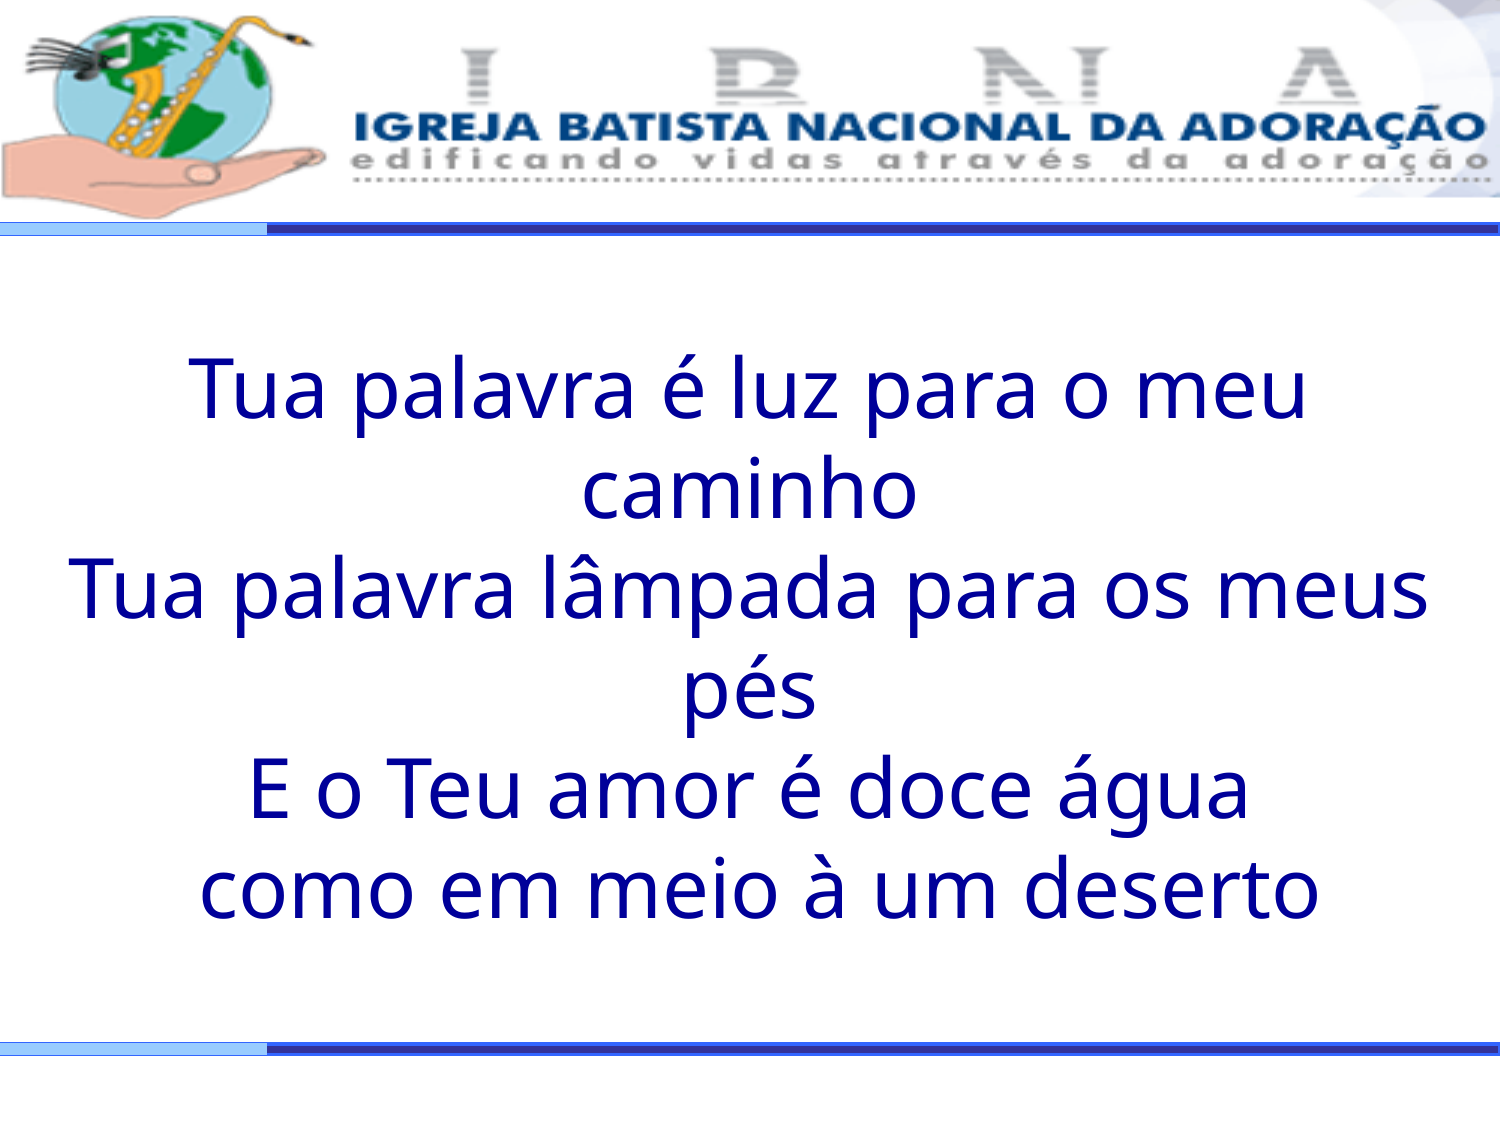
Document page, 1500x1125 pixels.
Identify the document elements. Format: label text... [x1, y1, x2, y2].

text_box Tua palavra é luz para o meu caminho Tua palavra lâmpada para os meus pés E o Teu amor é doce água como em meio à um deserto [761, 328, 1500, 943]
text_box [744, 0, 756, 298]
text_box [760, 0, 1500, 247]
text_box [0, 0, 739, 247]
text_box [744, 299, 756, 1125]
text_box Tua palavra é luz para o meu caminho Tua palavra lâmpada para os meus pés E o Teu amor é doce água como em meio à um deserto [0, 328, 738, 943]
